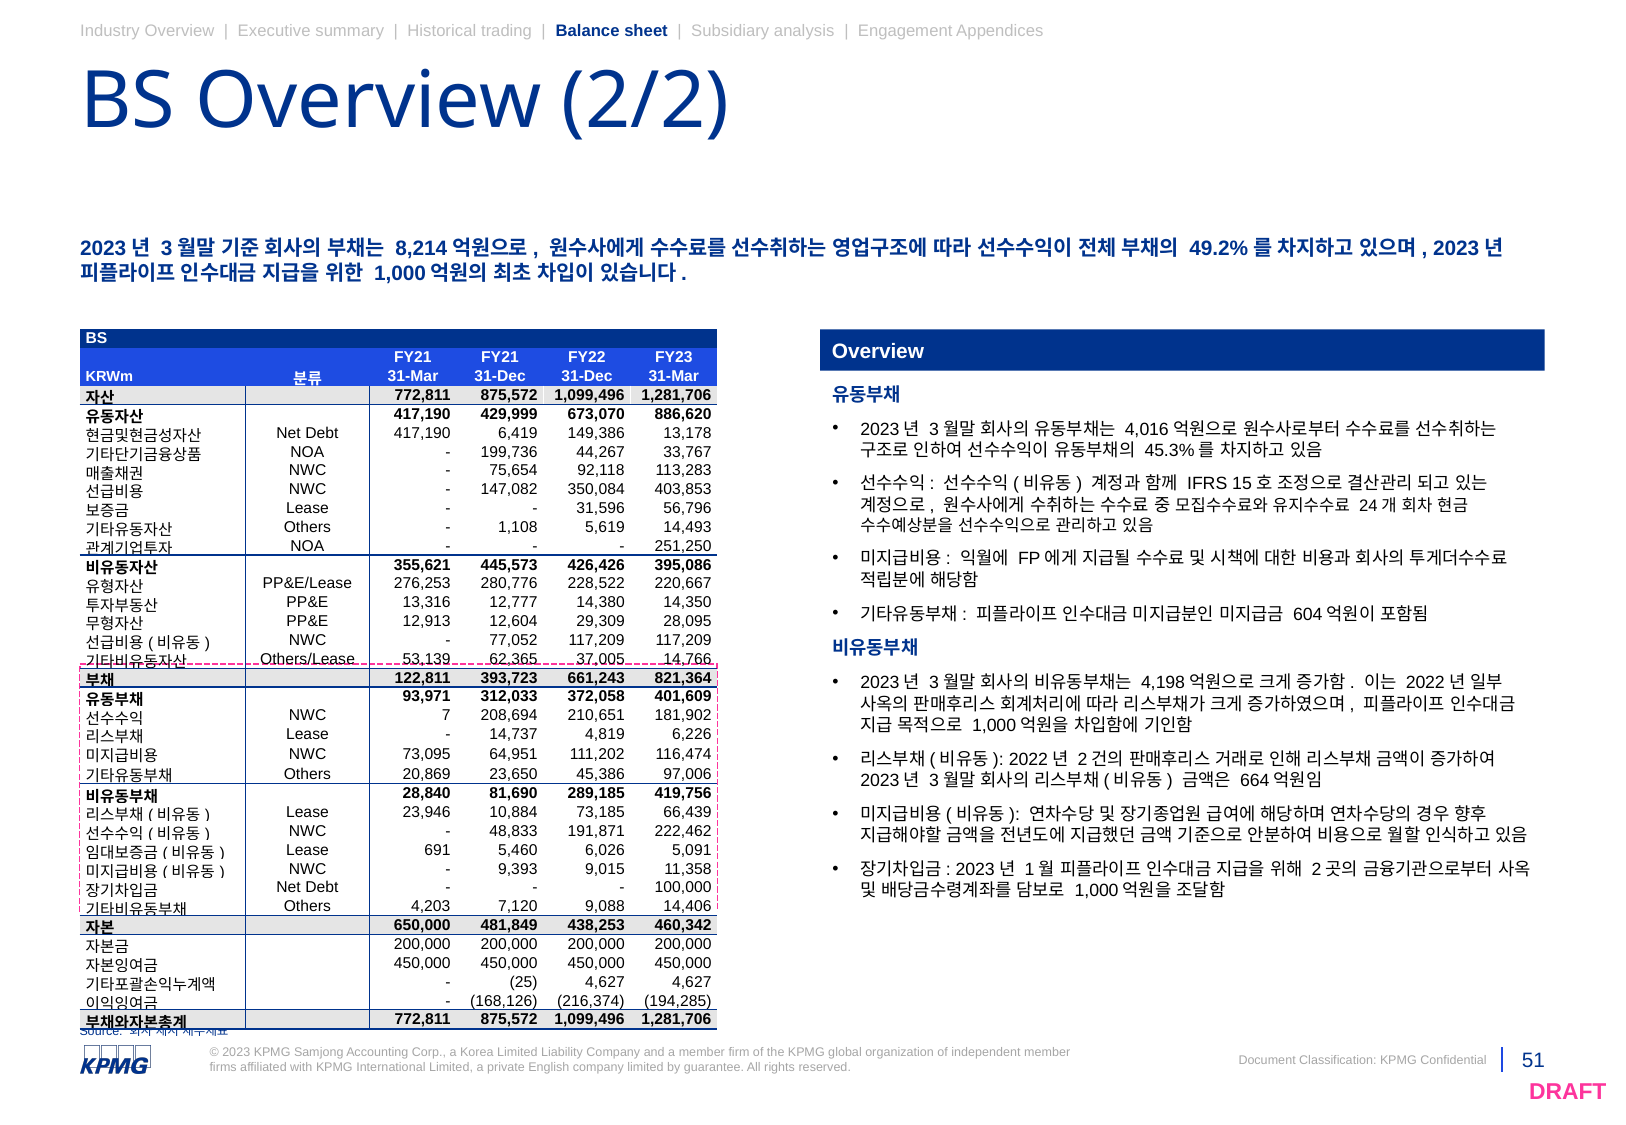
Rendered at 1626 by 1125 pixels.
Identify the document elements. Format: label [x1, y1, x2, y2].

text_box [80, 17, 1396, 40]
table_cell [370, 1010, 717, 1028]
title [80, 74, 1544, 193]
table_cell [370, 405, 717, 554]
table_cell [80, 669, 245, 686]
table_cell [370, 688, 717, 783]
table_cell [246, 688, 369, 783]
table_cell [370, 556, 717, 668]
table_cell [246, 1010, 369, 1028]
table_cell [246, 784, 369, 915]
table_cell [246, 556, 369, 668]
table_cell [246, 405, 369, 554]
table_cell [80, 784, 245, 915]
table_cell [246, 935, 369, 1009]
table_cell [246, 669, 369, 686]
table_cell [80, 935, 245, 1009]
table_cell [370, 916, 717, 934]
table_cell [80, 405, 245, 554]
text_box [79, 1022, 1438, 1039]
table_cell [80, 688, 245, 783]
table_cell [80, 348, 717, 404]
table_header [80, 329, 717, 348]
table_cell [80, 1010, 245, 1028]
table_cell [370, 935, 717, 1009]
table_cell [370, 784, 717, 915]
table_cell [80, 916, 245, 934]
table_cell [80, 556, 245, 668]
list [820, 382, 1546, 987]
list [80, 234, 1544, 316]
table_cell [246, 916, 369, 934]
table_cell [370, 669, 717, 686]
picture [80, 1045, 151, 1074]
list [820, 329, 1545, 371]
